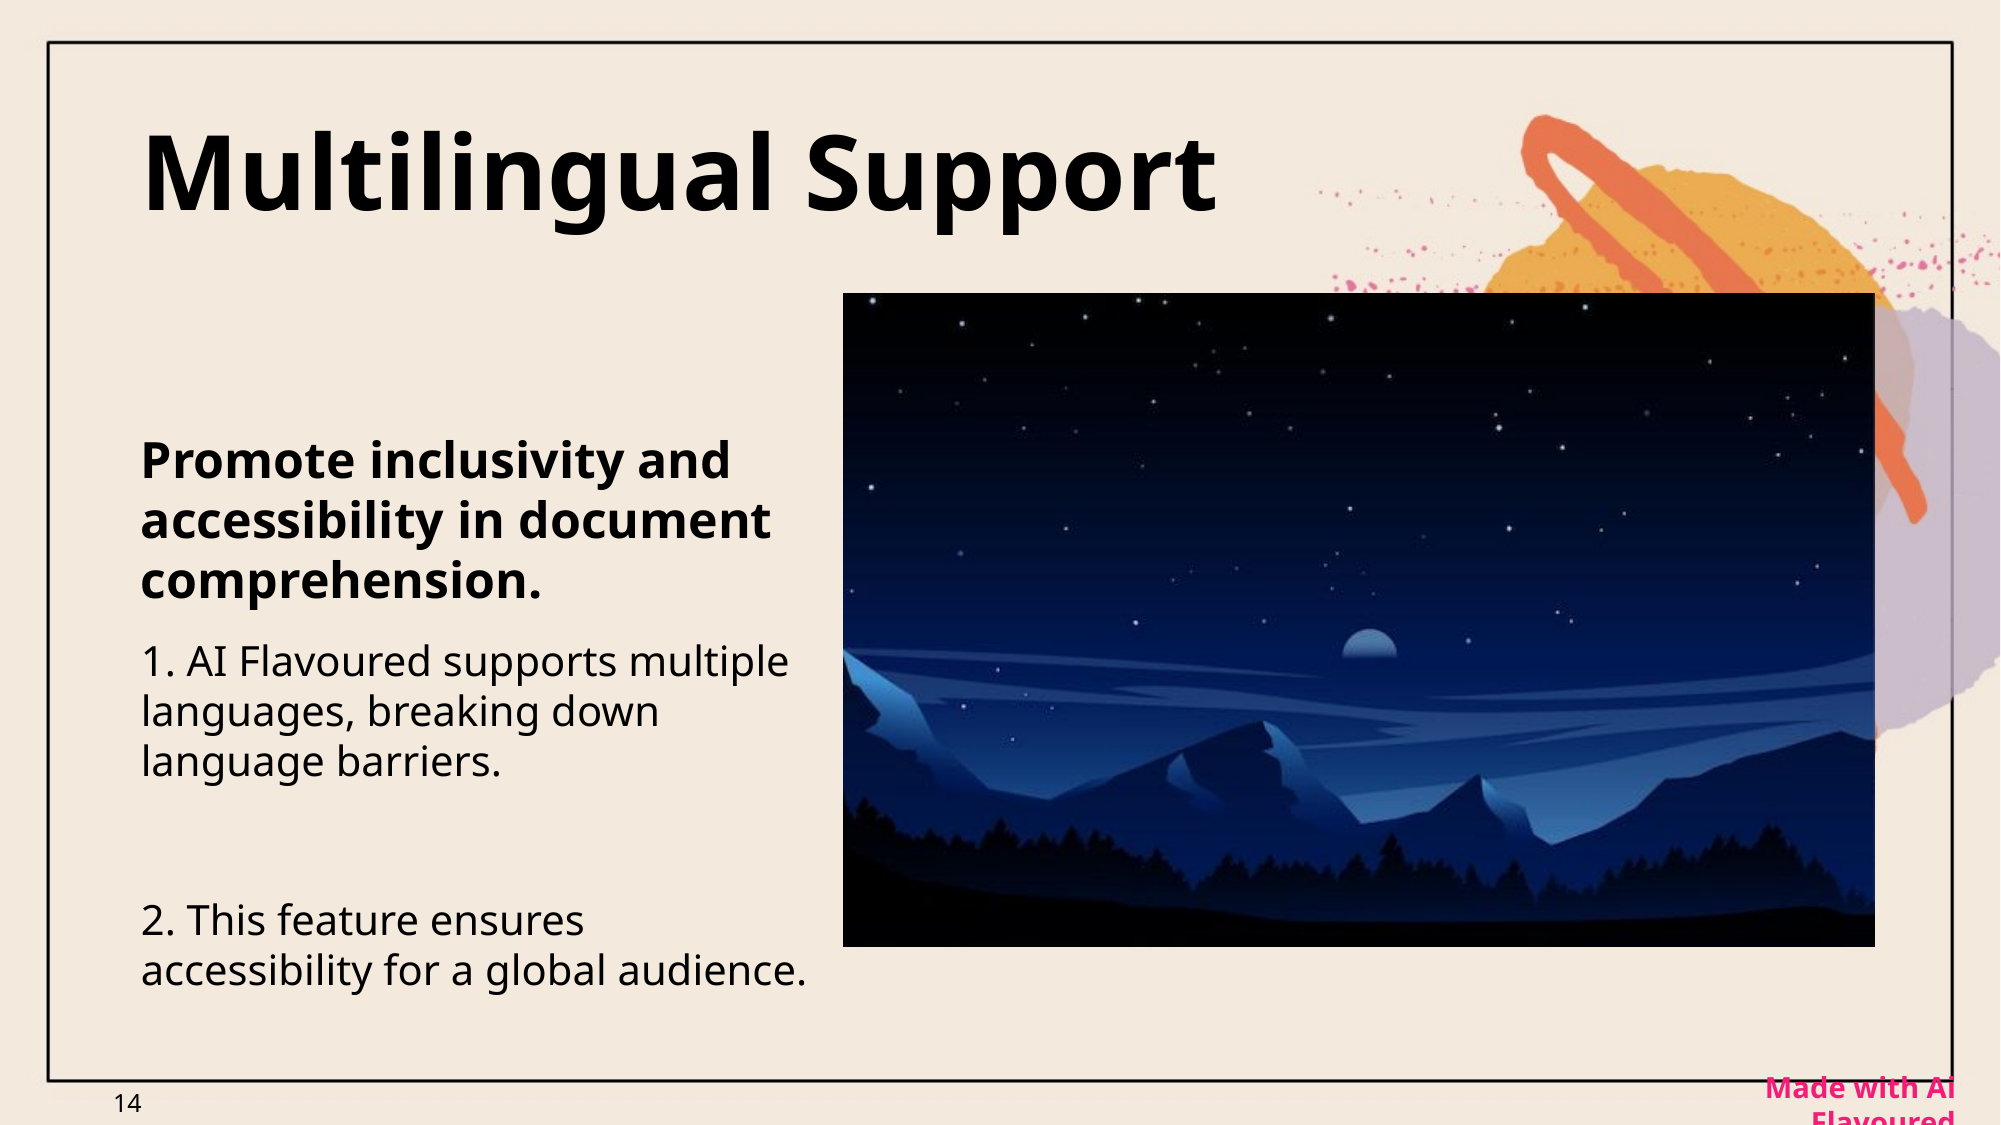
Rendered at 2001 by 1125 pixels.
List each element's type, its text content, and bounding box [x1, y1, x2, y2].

list Promote inclusivity and accessibility in document comprehension. [126, 421, 825, 624]
title Multilingual Support [126, 43, 1875, 294]
list 14 [75, 1072, 180, 1125]
picture [0, 0, 2001, 1125]
list 1. AI Flavoured supports multiple languages, breaking down language barriers. 2. This feature ensures accessibility for a global audience. [126, 626, 825, 975]
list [842, 293, 1875, 947]
